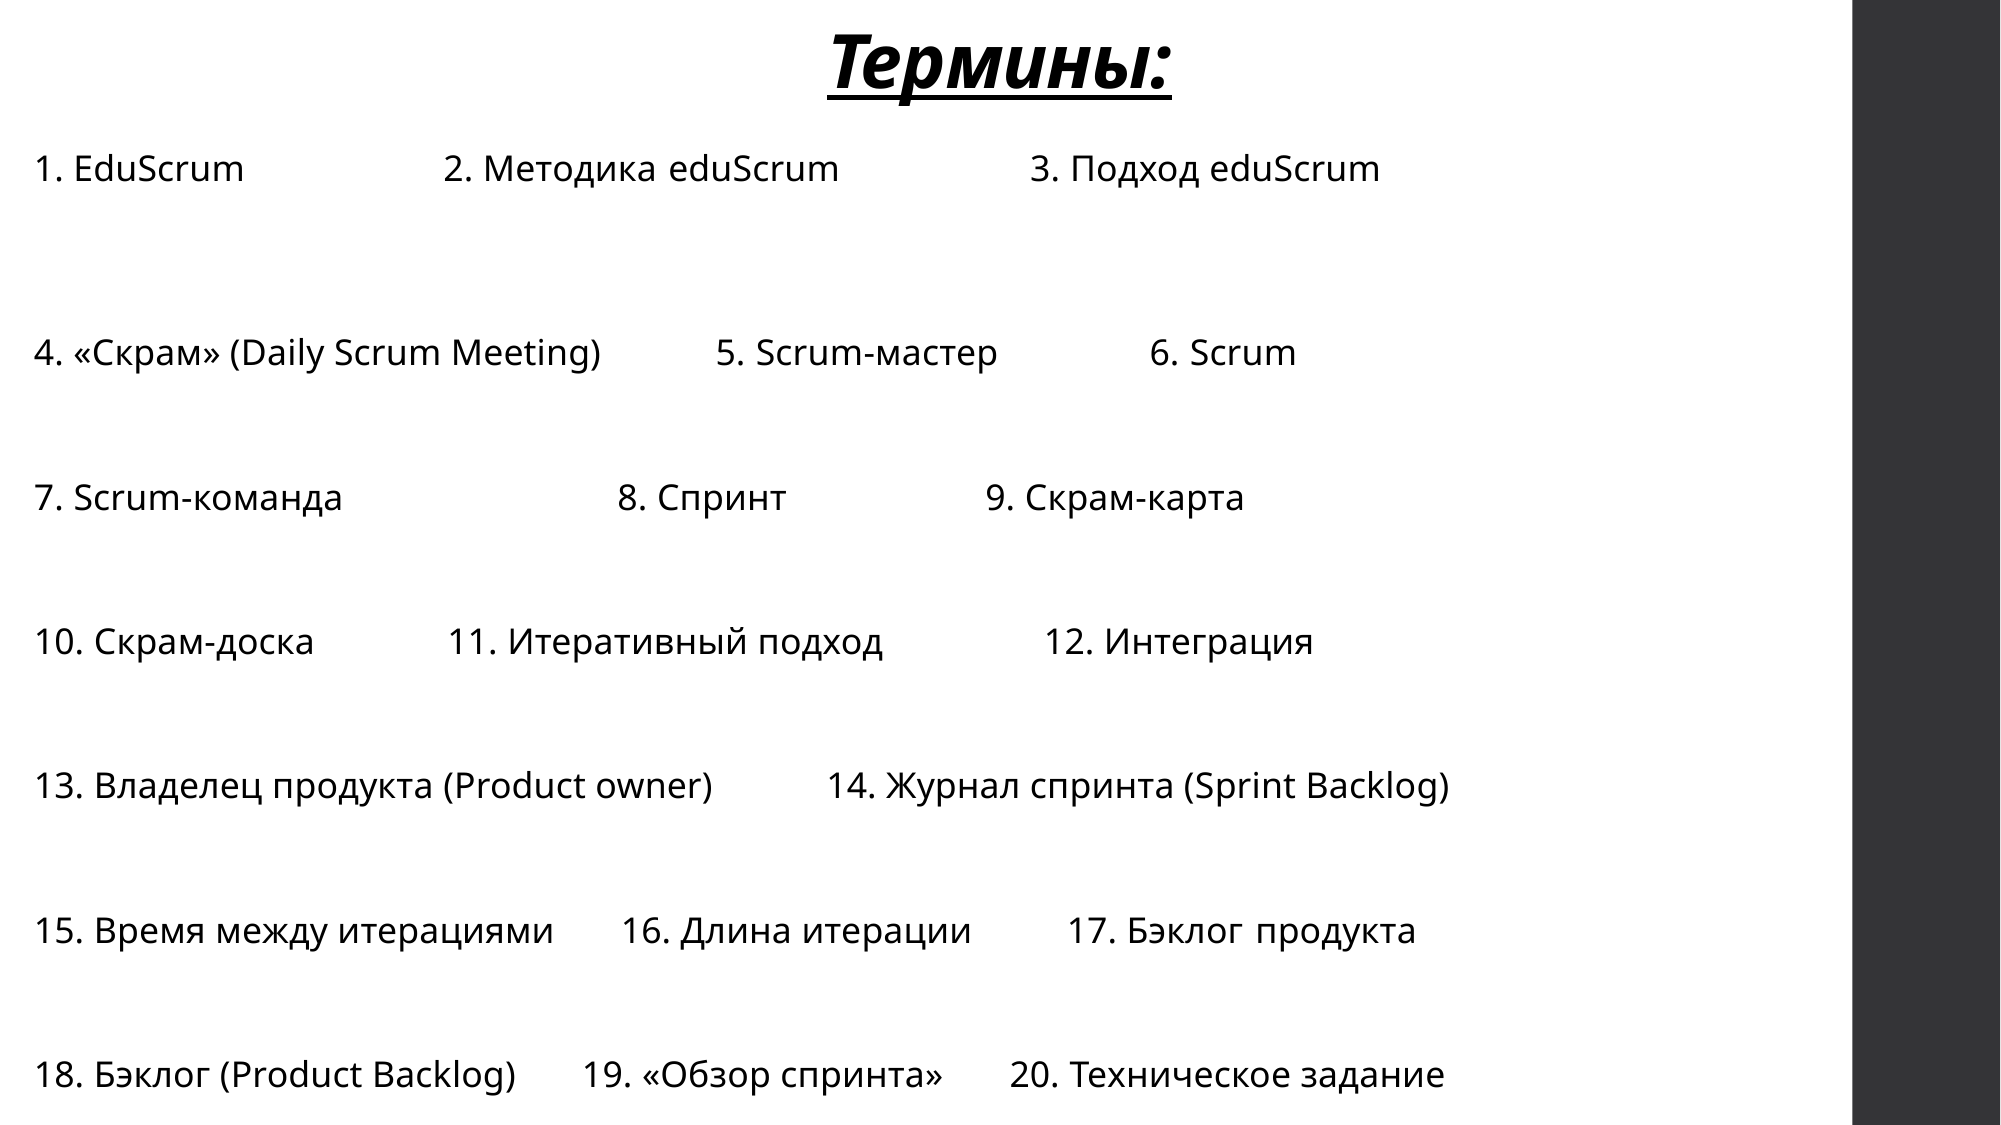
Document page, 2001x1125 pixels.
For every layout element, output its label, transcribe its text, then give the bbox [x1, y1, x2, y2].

list 1. EduScrum 2. Методика eduScrum 3. Подход eduScrum 4. «Скрам» (Daily Scrum Meeting) 5. Scrum-мастер 6. Scrum 7. Scrum-команда 8. Спринт 9. Скрам-карта 10. Скрам-доска 11. Итеративный подход 12. Интеграция 13. Владелец продукта (Product owner) 14. Журнал спринта (Sprint Backlog) 15. Время между итерациями 16. Длина итерации 17. Бэклог продукта 18. Бэклог (Product Backlog) 19. «Обзор спринта» 20. Техническое задание [0, 141, 1627, 1108]
title Термины: [137, 10, 1863, 113]
